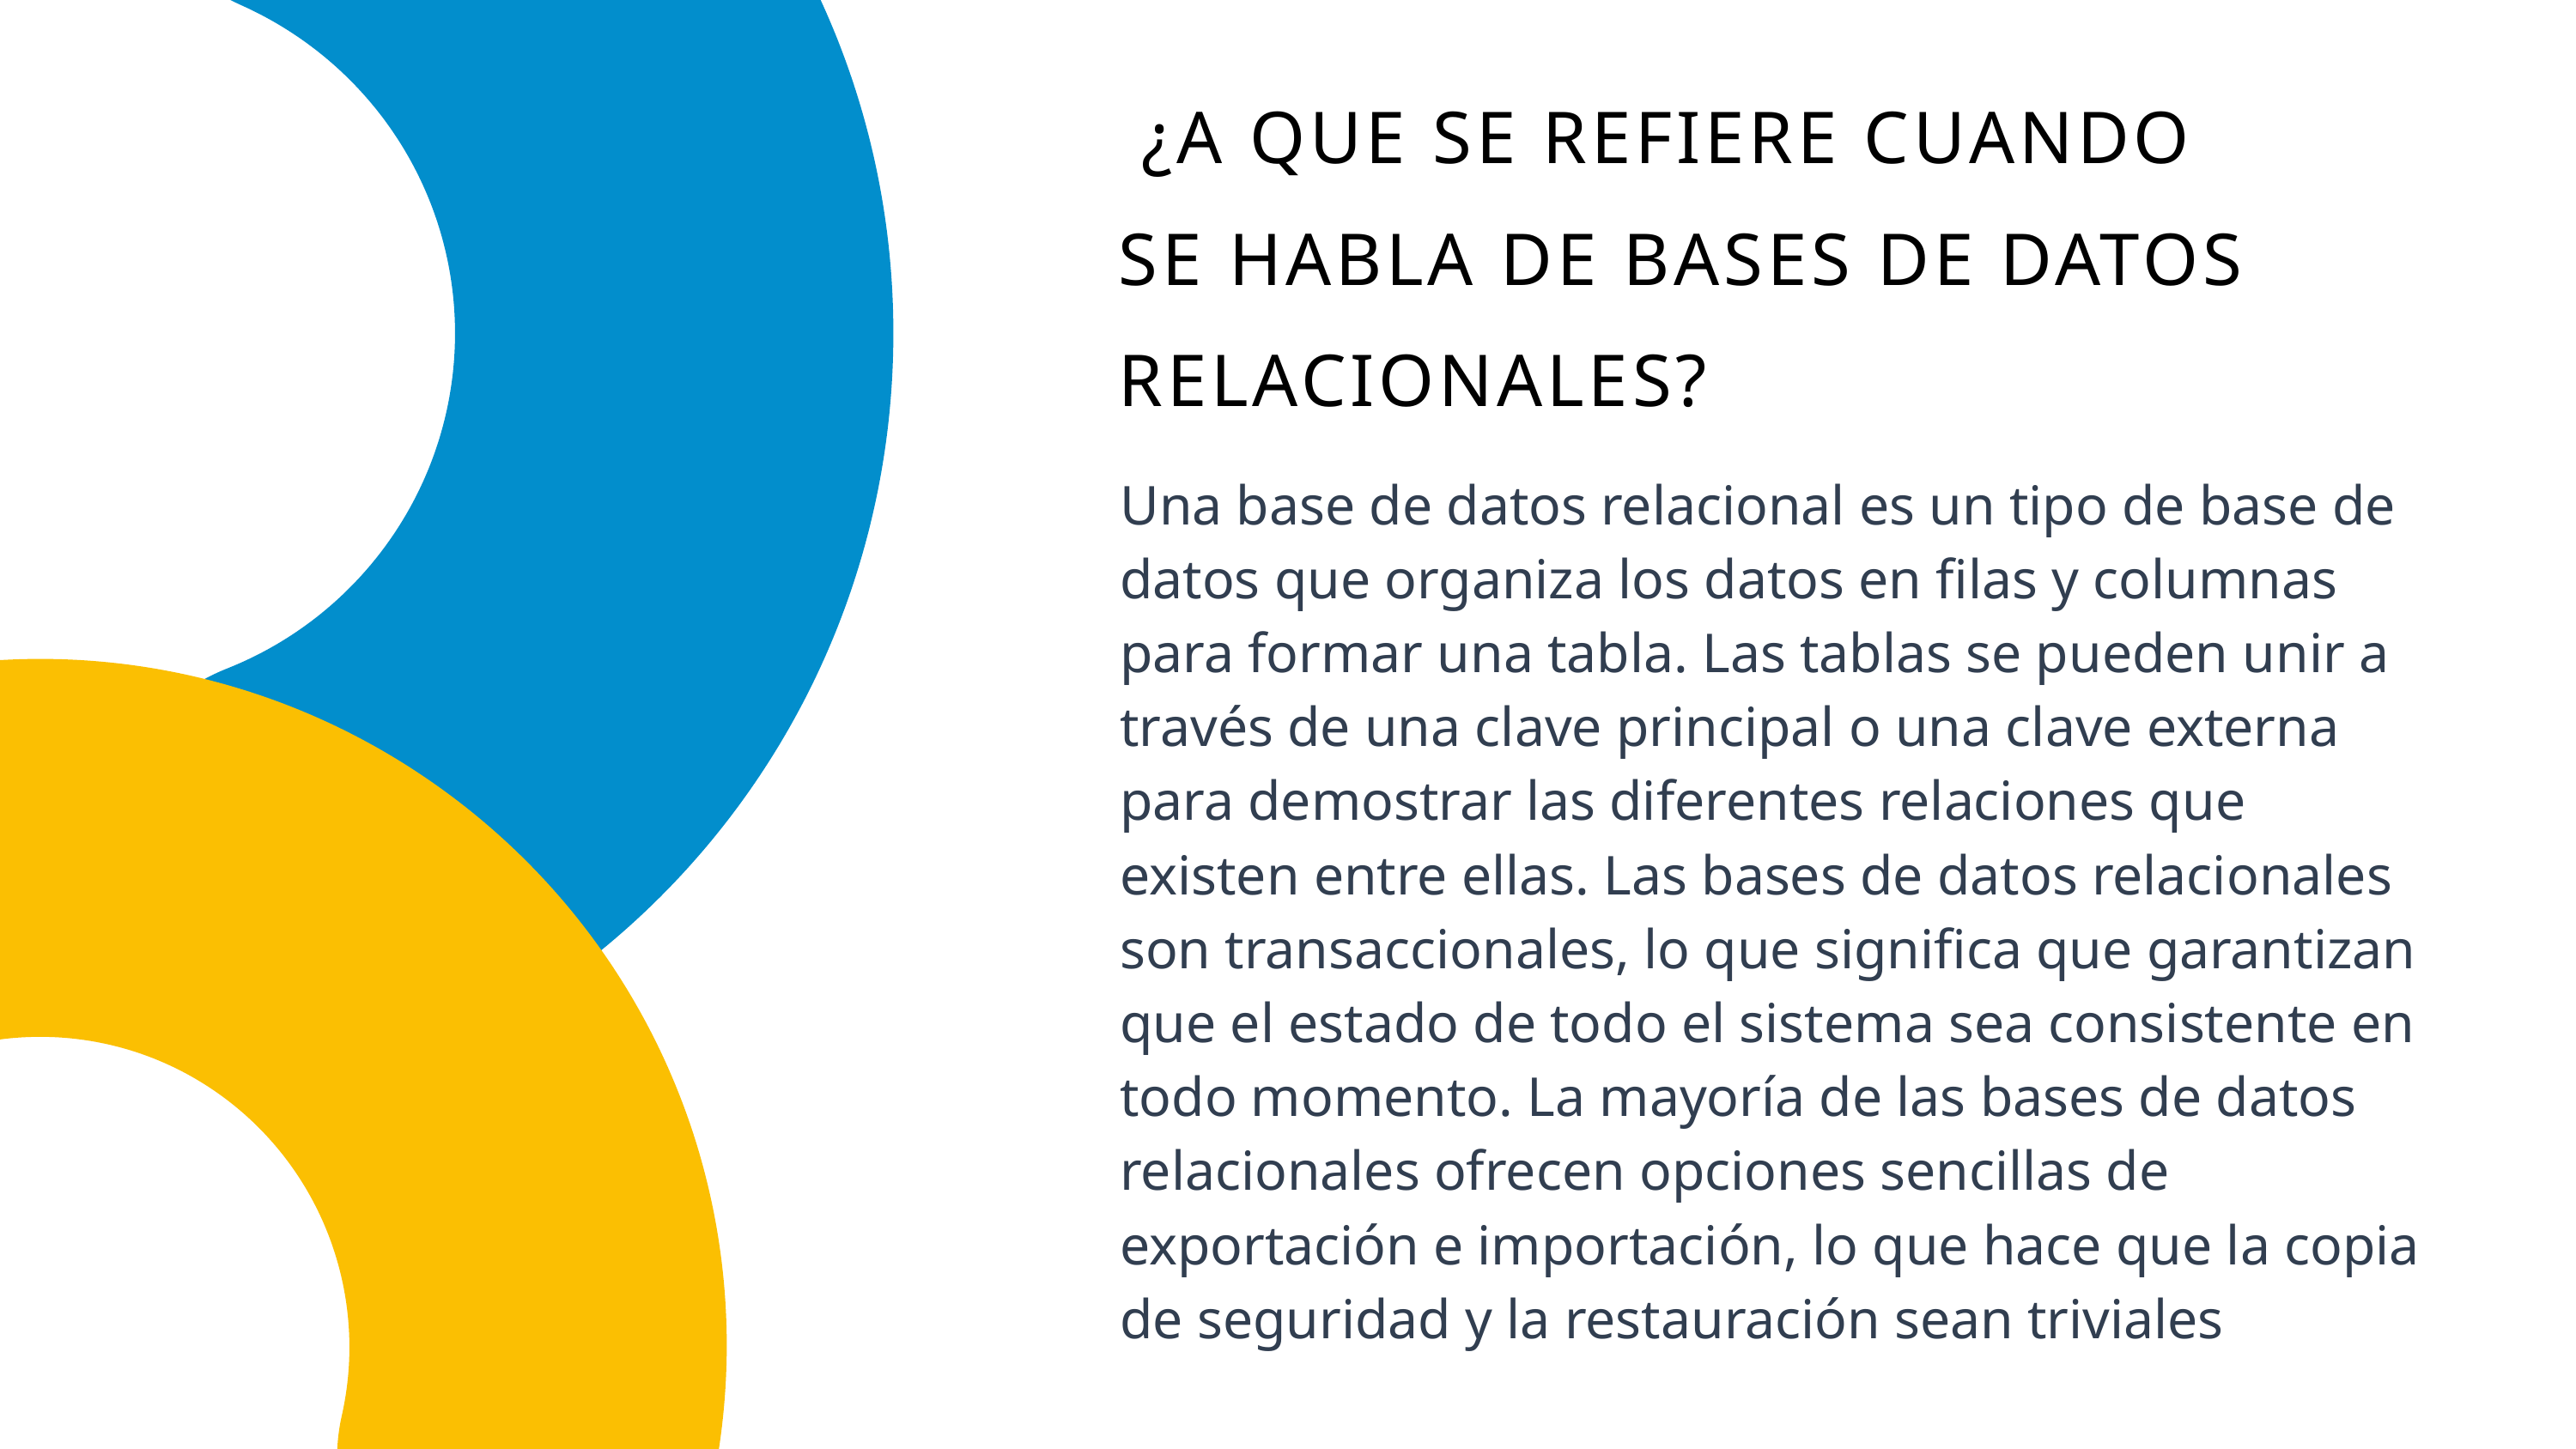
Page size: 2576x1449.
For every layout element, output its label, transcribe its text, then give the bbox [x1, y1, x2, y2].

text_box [0, 724, 889, 1406]
text_box ¿A QUE SE REFIERE CUANDO SE HABLA DE BASES DE DATOS RELACIONALES? [1253, 56, 2287, 421]
text_box Una base de datos relacional es un tipo de base de datos que organiza los datos en filas y columnas para formar una tabla. Las tablas se pueden unir a través de una clave principal o una clave externa para demostrar las diferentes relaciones que existen entre ellas. Las bases de datos relacionales son transaccionales, lo que significa que garantizan que el estado de todo el sistema sea consistente en todo momento. La mayoría de las bases de datos relacionales ofrecen opciones sencillas de exportación e importación, lo que hace que la copia de seguridad y la restauración sean triviales [1120, 461, 2432, 1349]
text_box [0, 0, 1249, 738]
